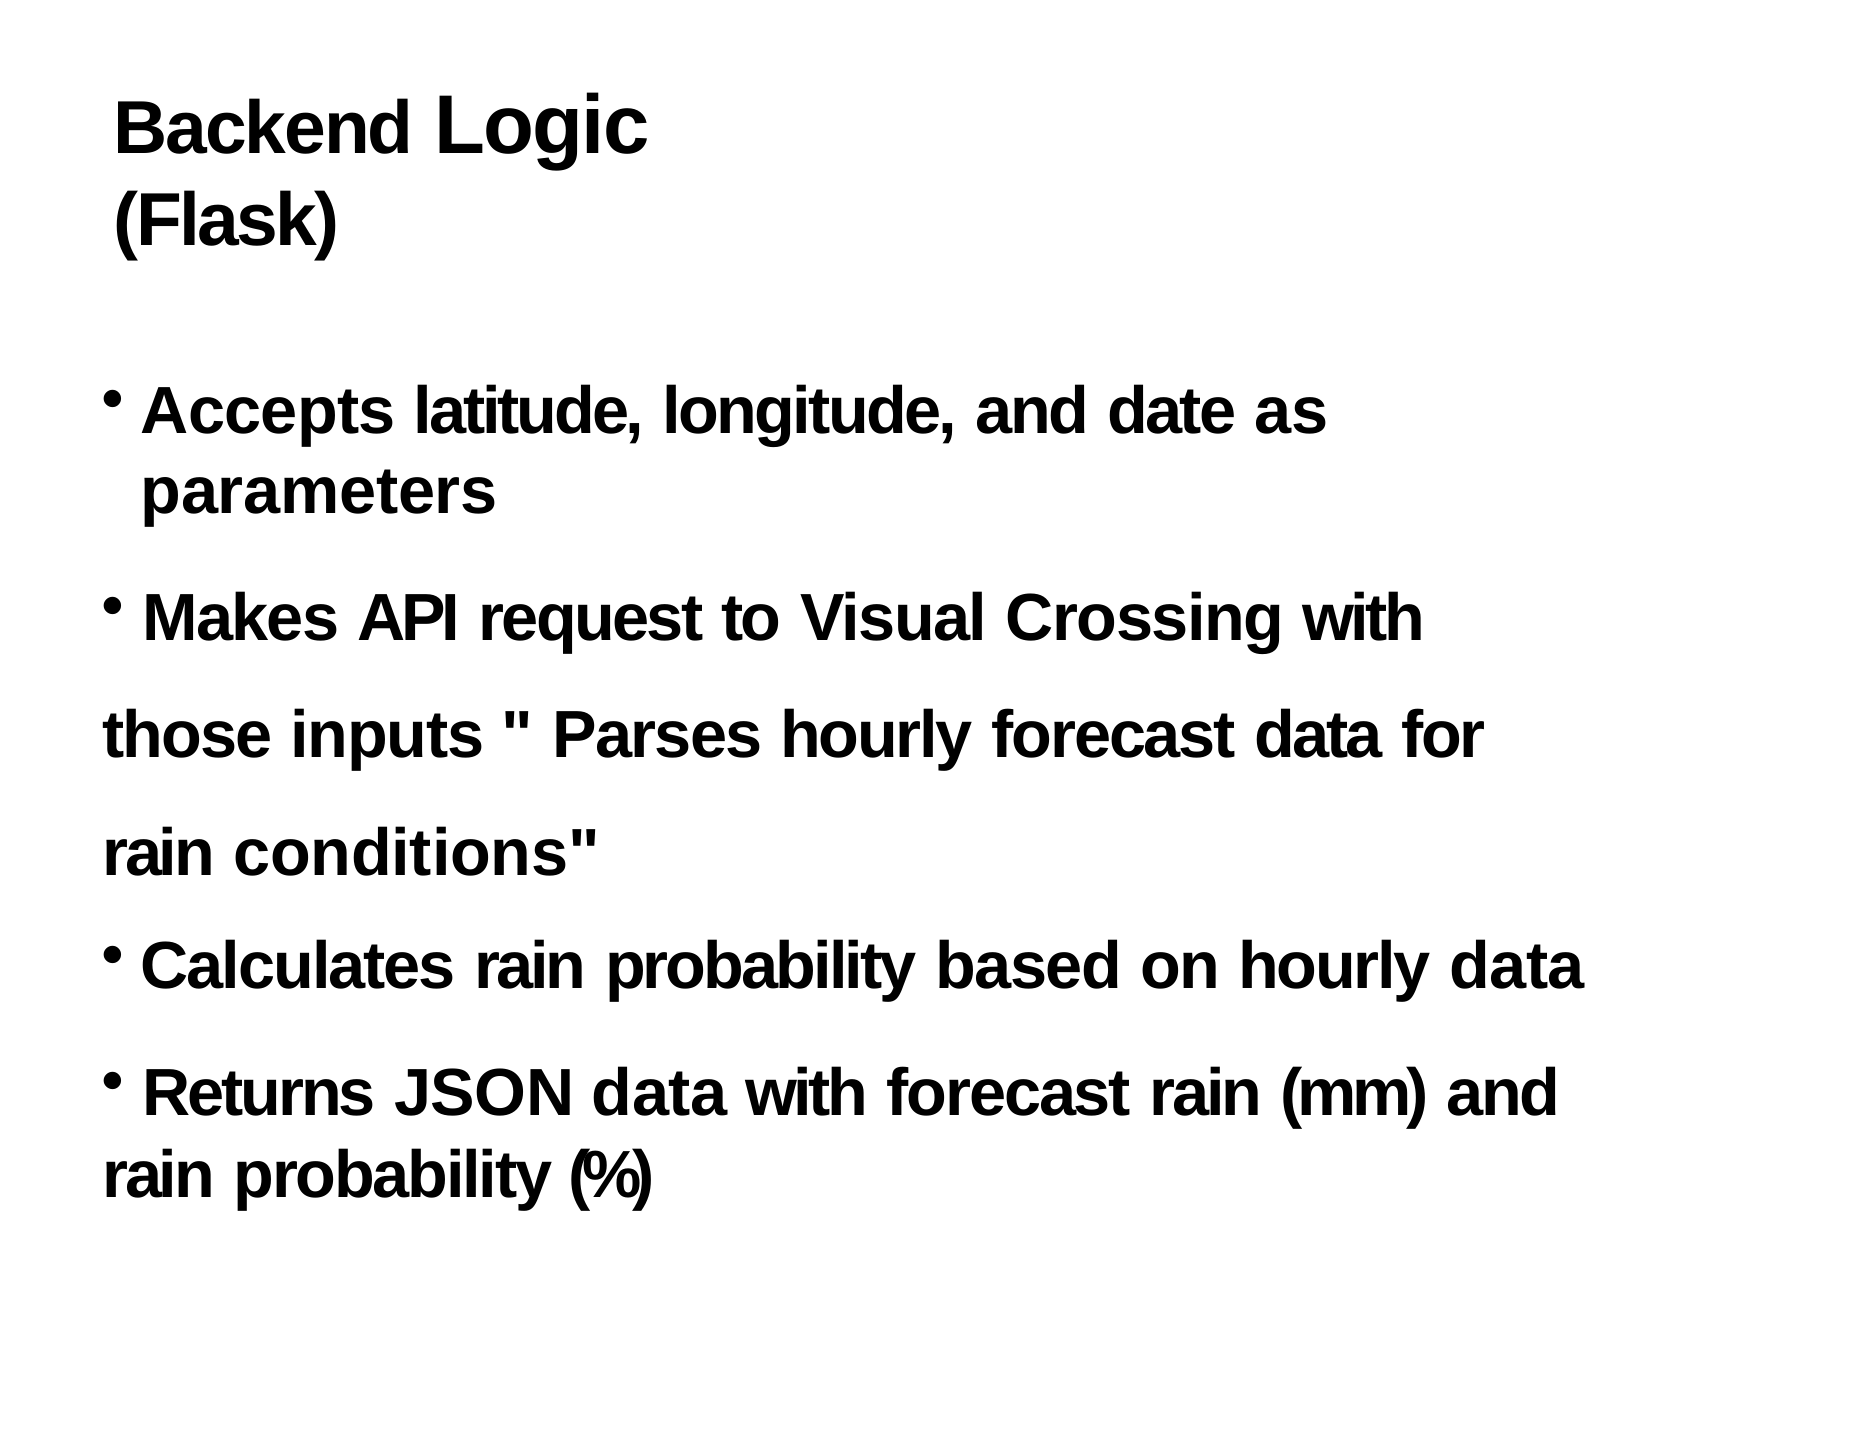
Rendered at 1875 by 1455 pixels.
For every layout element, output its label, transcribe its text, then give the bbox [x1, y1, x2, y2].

title Backend Logic (Flask) [99, 39, 853, 314]
list Accepts latitude, longitude, and date as parameters Makes API request to Visual Crossing with those inputs " Parses hourly forecast data for rain conditions" Calculates rain probability based on hourly data Returns JSON data with forecast rain (mm) and rain probability (%) [100, 364, 1680, 1211]
